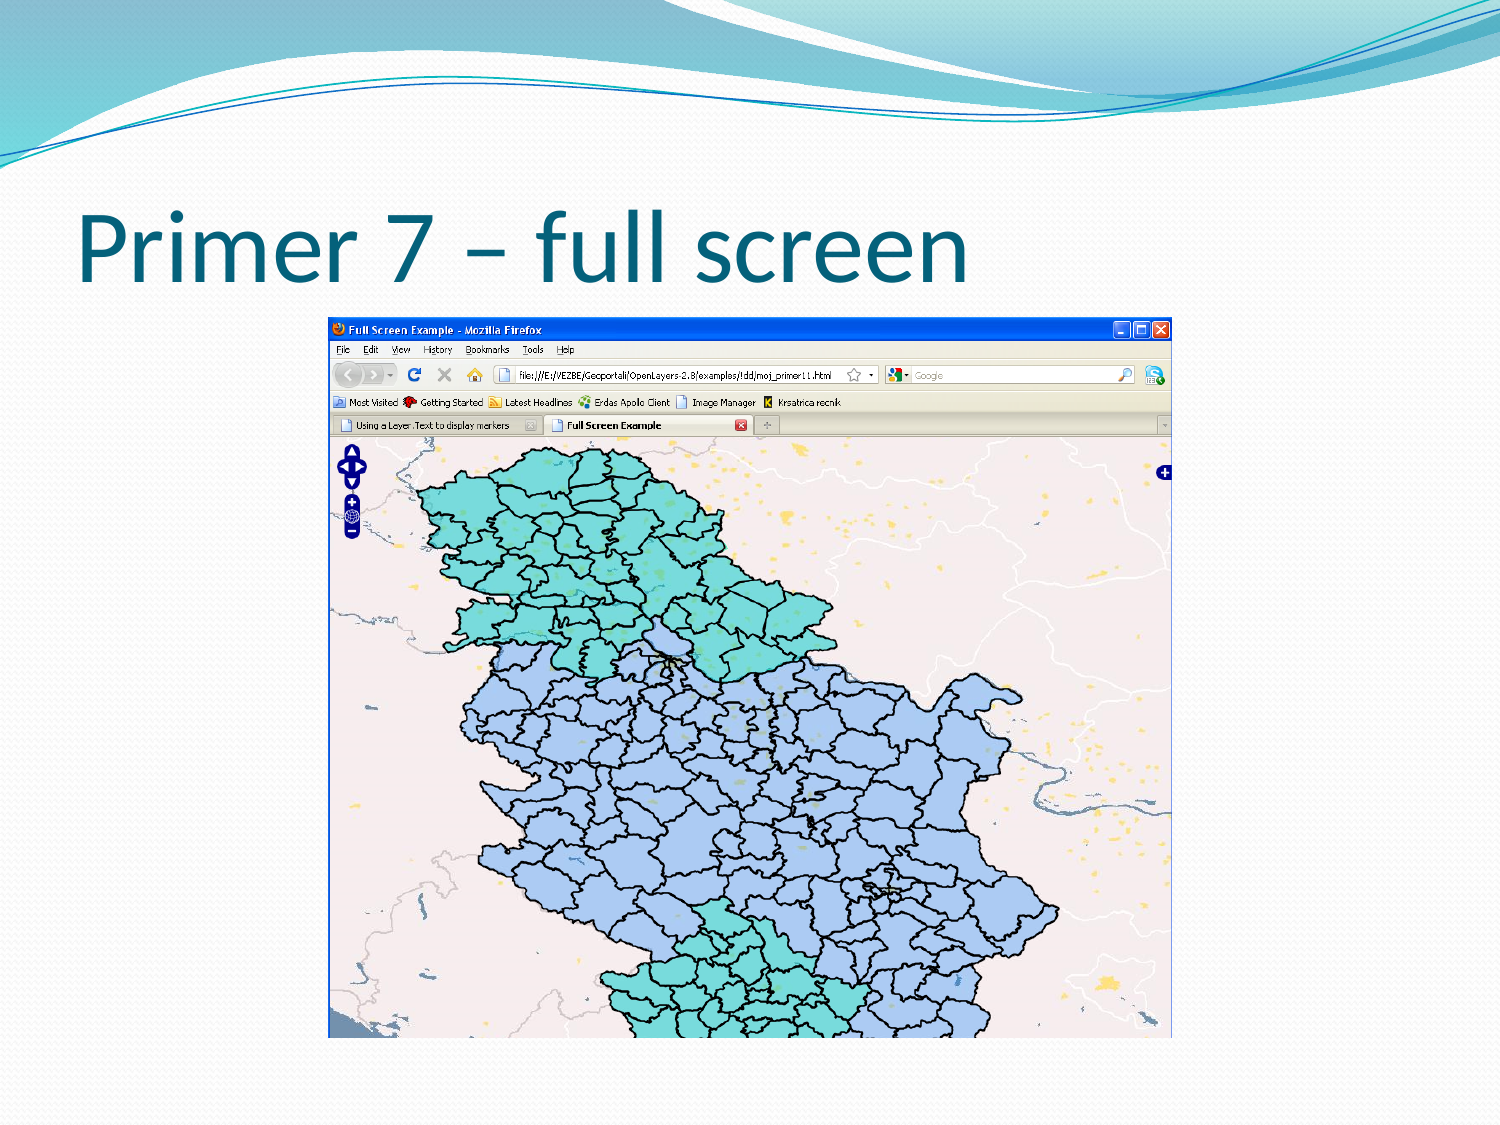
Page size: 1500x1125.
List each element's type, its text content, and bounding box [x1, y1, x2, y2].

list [327, 317, 1173, 1038]
title Primer 7 – full screen [75, 115, 1425, 303]
